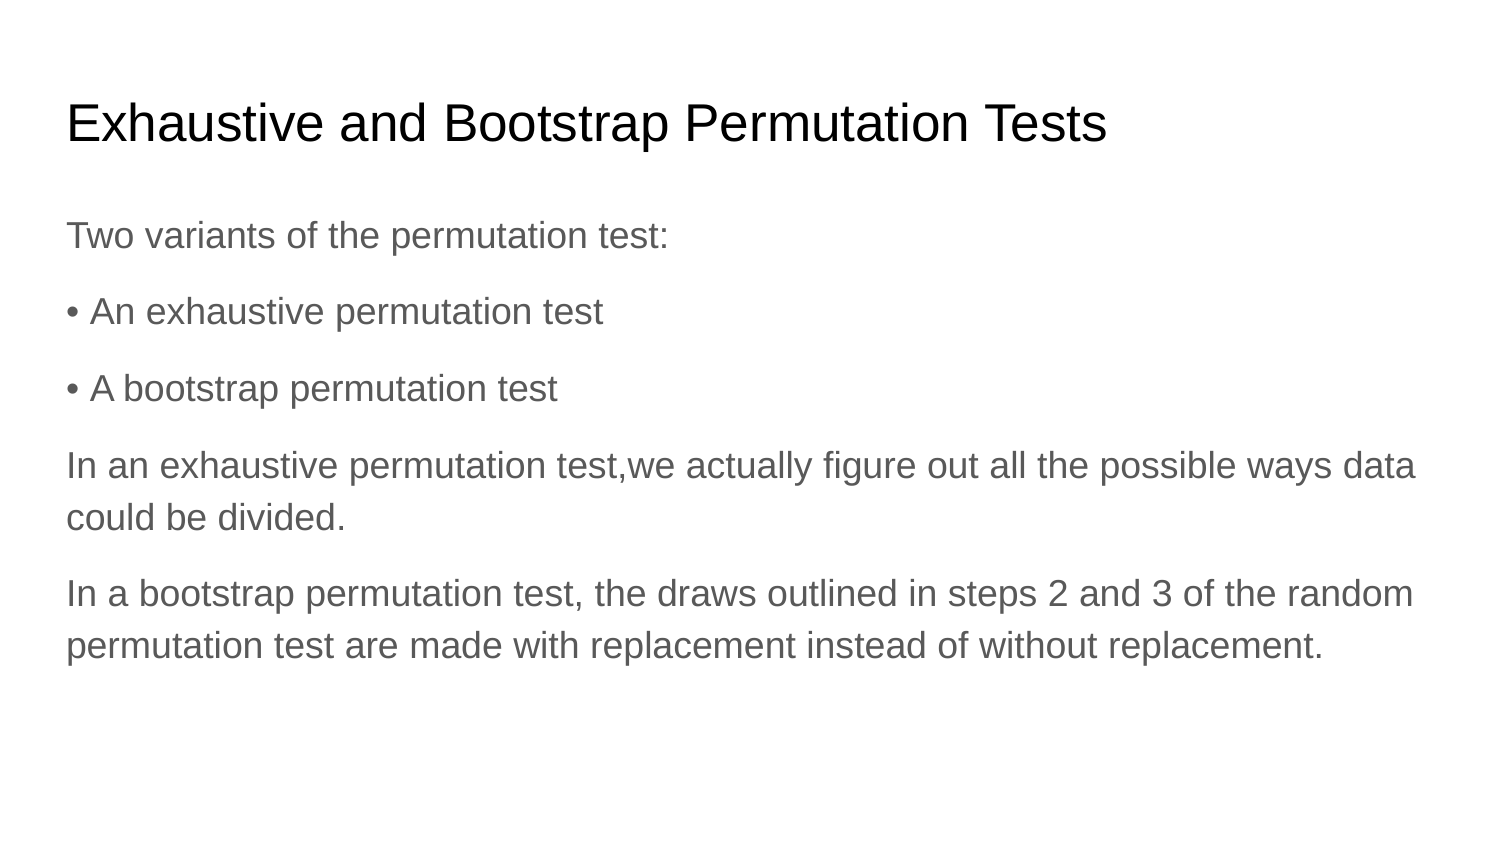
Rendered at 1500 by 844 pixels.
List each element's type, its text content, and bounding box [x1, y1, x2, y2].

list Two variants of the permutation test: • An exhaustive permutation test • A bootstrap permutation test In an exhaustive permutation test,we actually figure out all the possible ways data could be divided. In a bootstrap permutation test, the draws outlined in steps 2 and 3 of the random permutation test are made with replacement instead of without replacement. [51, 189, 1449, 750]
title Exhaustive and Bootstrap Permutation Tests [51, 72, 1449, 167]
